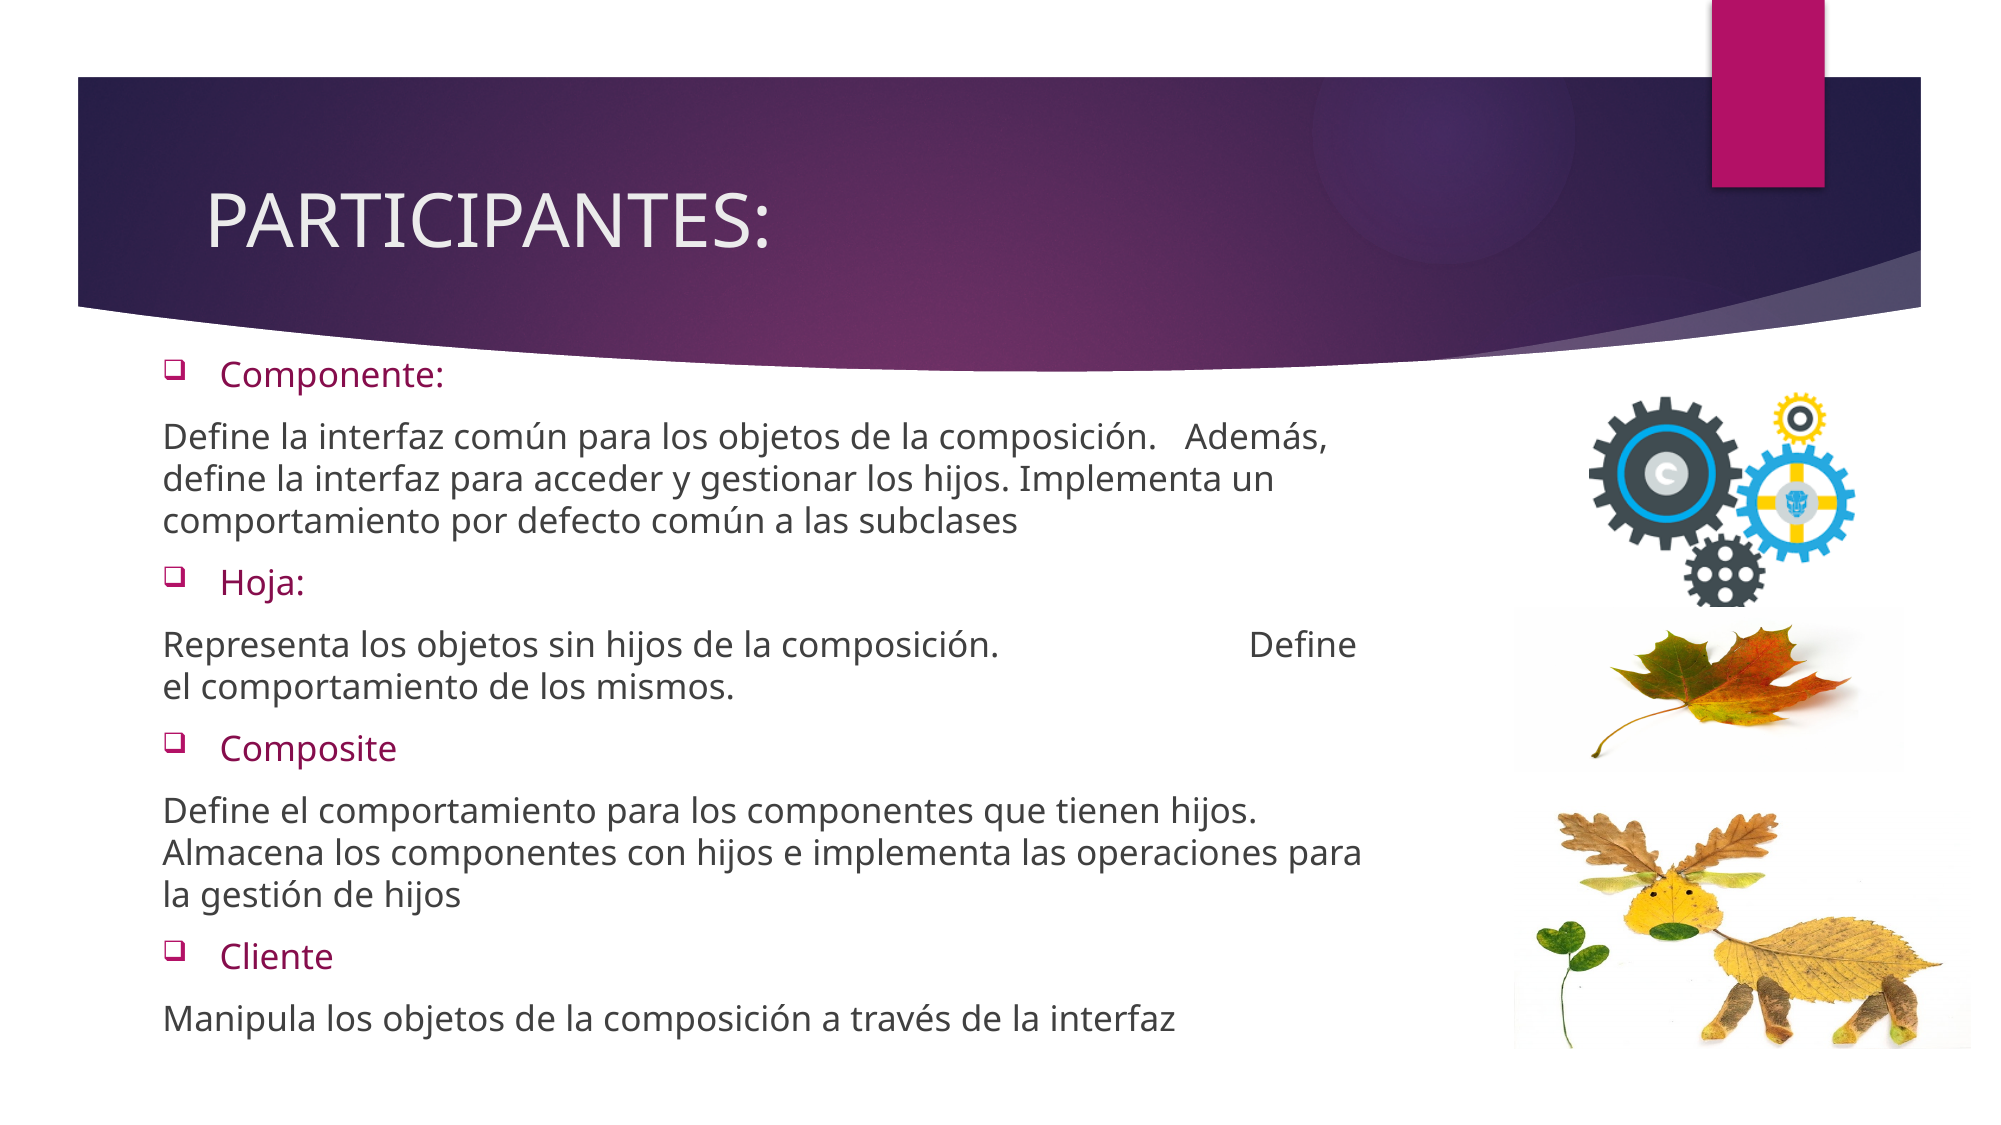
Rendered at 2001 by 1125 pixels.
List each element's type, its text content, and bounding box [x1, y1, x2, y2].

picture [1514, 370, 1905, 772]
list Componente: Define la interfaz común para los objetos de la composición. Además, define la interfaz para acceder y gestionar los hijos. Implementa un comportamiento por defecto común a las subclases Hoja: Representa los objetos sin hijos de la composición. Define el comportamiento de los mismos. Composite Define el comportamiento para los componentes que tienen hijos. Almacena los componentes con hijos e implementa las operaciones para la gestión de hijos Cliente Manipula los objetos de la composición a través de la interfaz [147, 344, 1400, 1049]
picture [1514, 805, 1971, 1050]
title PARTICIPANTES: [189, 159, 1627, 276]
